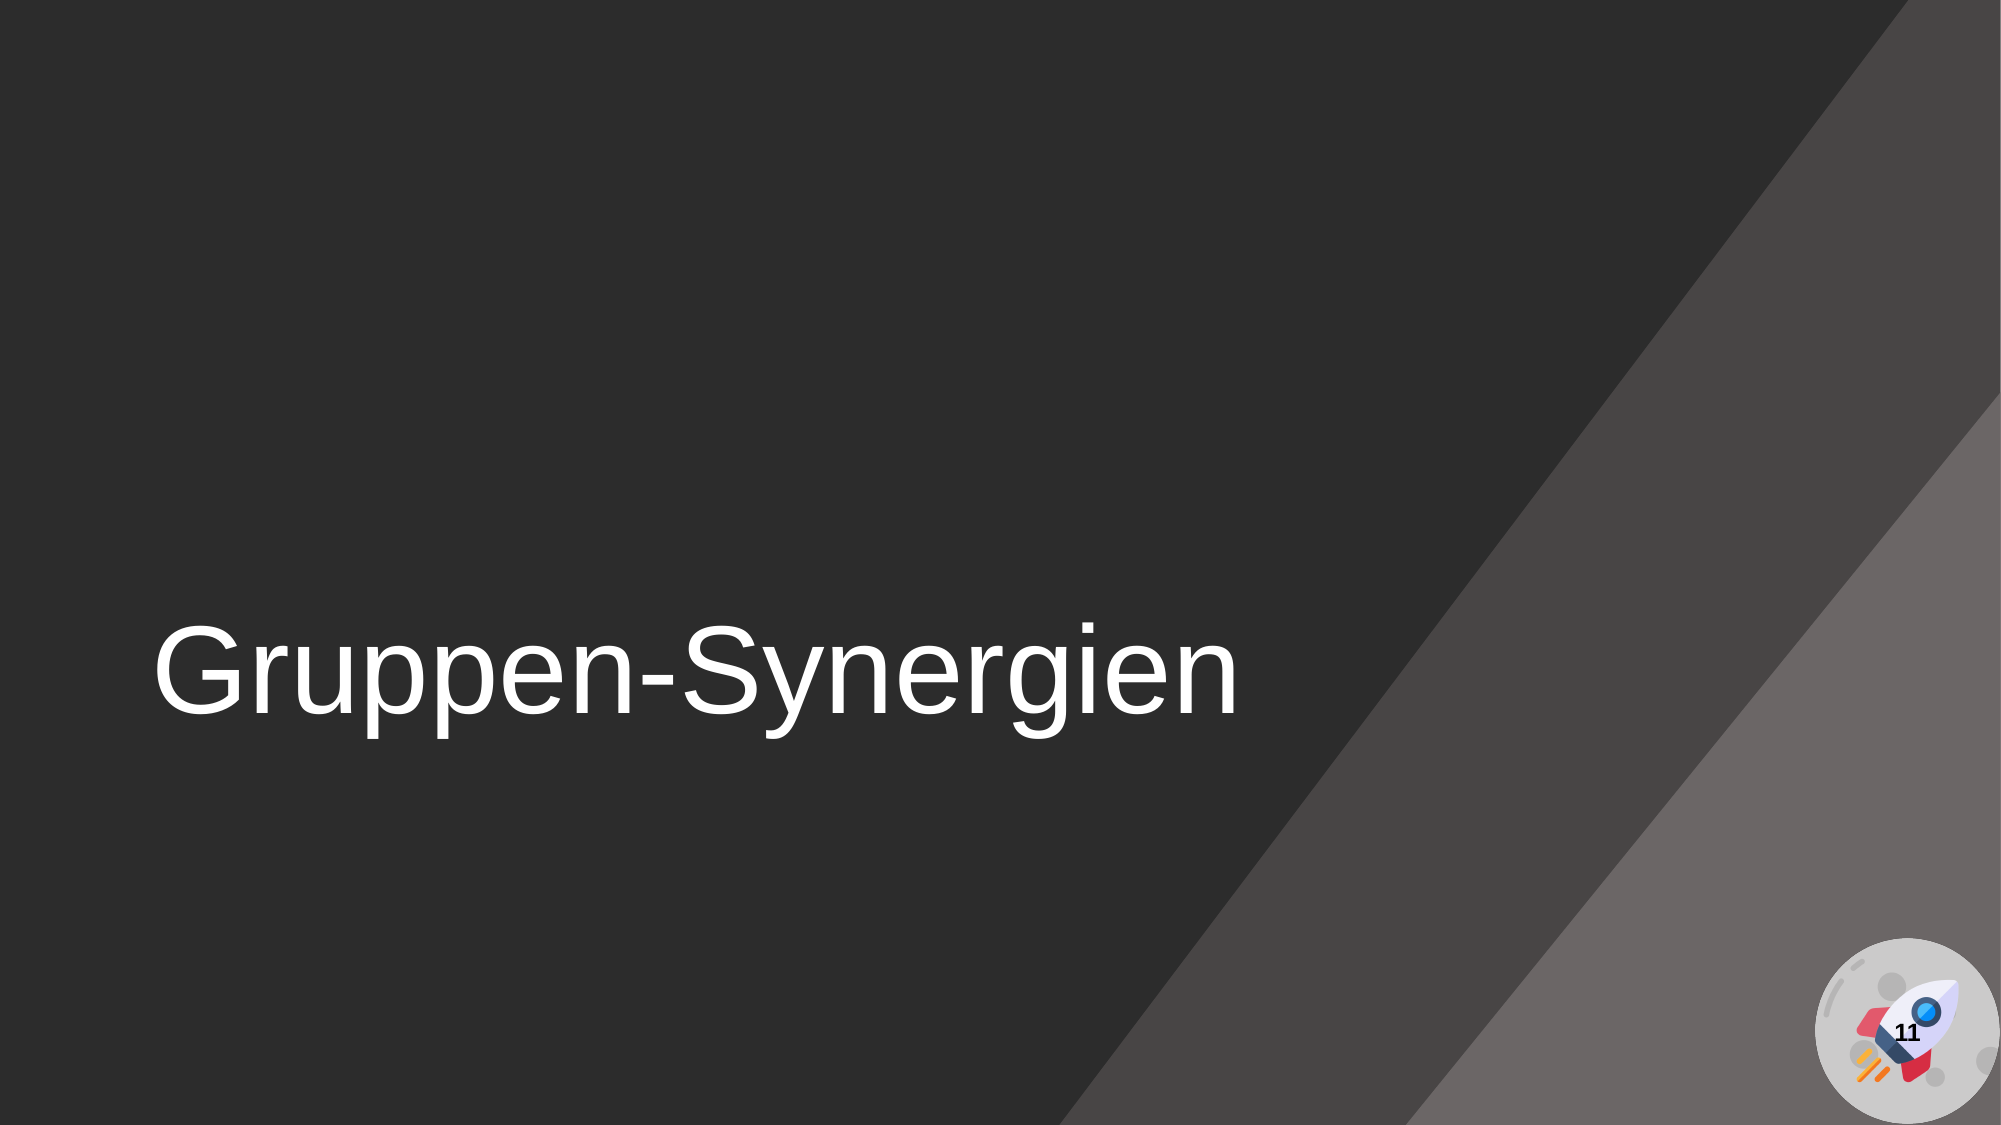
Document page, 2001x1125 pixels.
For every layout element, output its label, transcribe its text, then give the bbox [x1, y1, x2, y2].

picture [1815, 938, 2000, 1124]
title Gruppen-Synergien [136, 280, 1862, 749]
slide_number ‹#› [1865, 1001, 1950, 1061]
